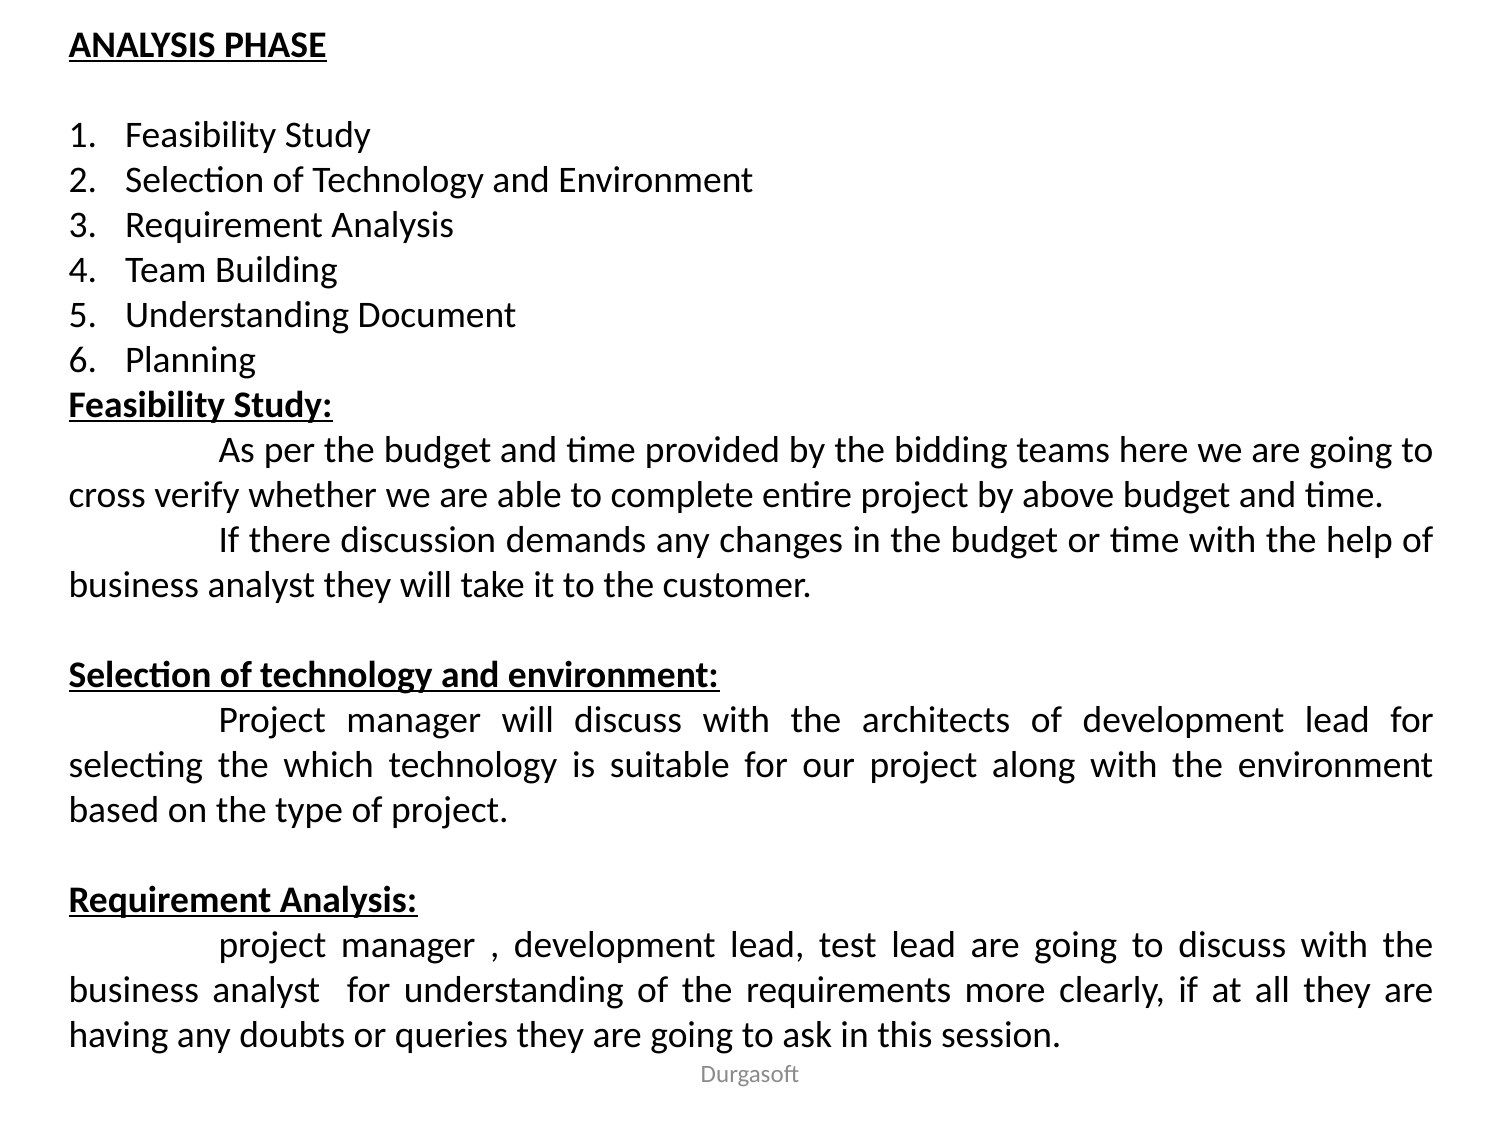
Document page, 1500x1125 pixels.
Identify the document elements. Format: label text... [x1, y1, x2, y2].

footer Durgasoft [512, 1042, 988, 1103]
text_box ANALYSIS PHASE Feasibility Study Selection of Technology and Environment Requirement Analysis Team Building Understanding Document Planning Feasibility Study: As per the budget and time provided by the bidding teams here we are going to cross verify whether we are able to complete entire project by above budget and time. If there discussion demands any changes in the budget or time with the help of business analyst they will take it to the customer. Selection of technology and environment: Project manager will discuss with the architects of development lead for selecting the which technology is suitable for our project along with the environment based on the type of project. Requirement Analysis: project manager , development lead, test lead are going to discuss with the business analyst for understanding of the requirements more clearly, if at all they are having any doubts or queries they are going to ask in this session. [53, 12, 1450, 1063]
